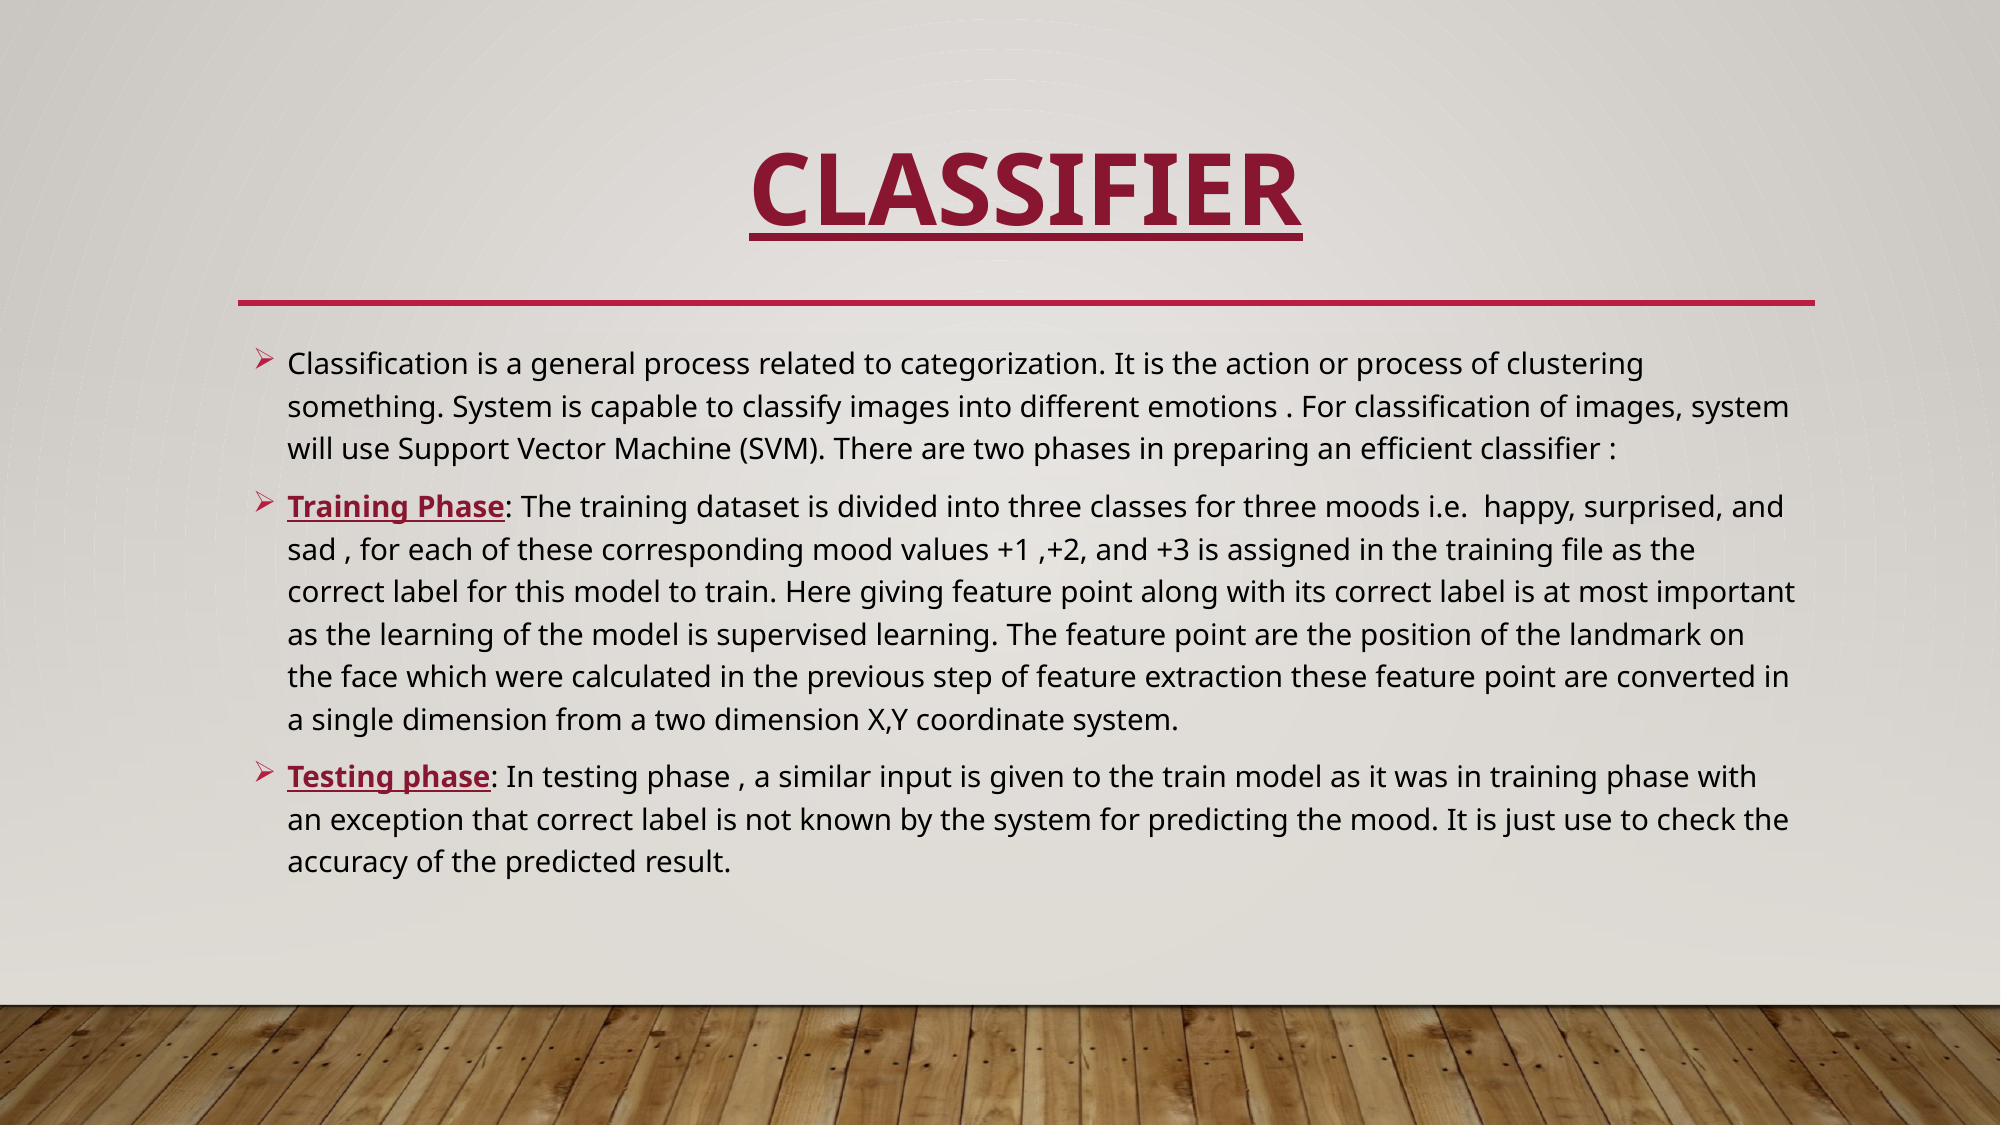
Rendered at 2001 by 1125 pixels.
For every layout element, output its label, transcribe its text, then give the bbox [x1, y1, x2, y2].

title CLASSIFIER [238, 131, 1814, 305]
list Classification is a general process related to categorization. It is the action or process of clustering something. System is capable to classify images into different emotions . For classification of images, system will use Support Vector Machine (SVM). There are two phases in preparing an efficient classifier : Training Phase: The training dataset is divided into three classes for three moods i.e. happy, surprised, and sad , for each of these corresponding mood values +1 ,+2, and +3 is assigned in the training file as the correct label for this model to train. Here giving feature point along with its correct label is at most important as the learning of the model is supervised learning. The feature point are the position of the landmark on the face which were calculated in the previous step of feature extraction these feature point are converted in a single dimension from a two dimension X,Y coordinate system. Testing phase: In testing phase , a similar input is given to the train model as it was in training phase with an exception that correct label is not known by the system for predicting the mood. It is just use to check the accuracy of the predicted result. [238, 330, 1814, 897]
picture [0, 1005, 2000, 1125]
